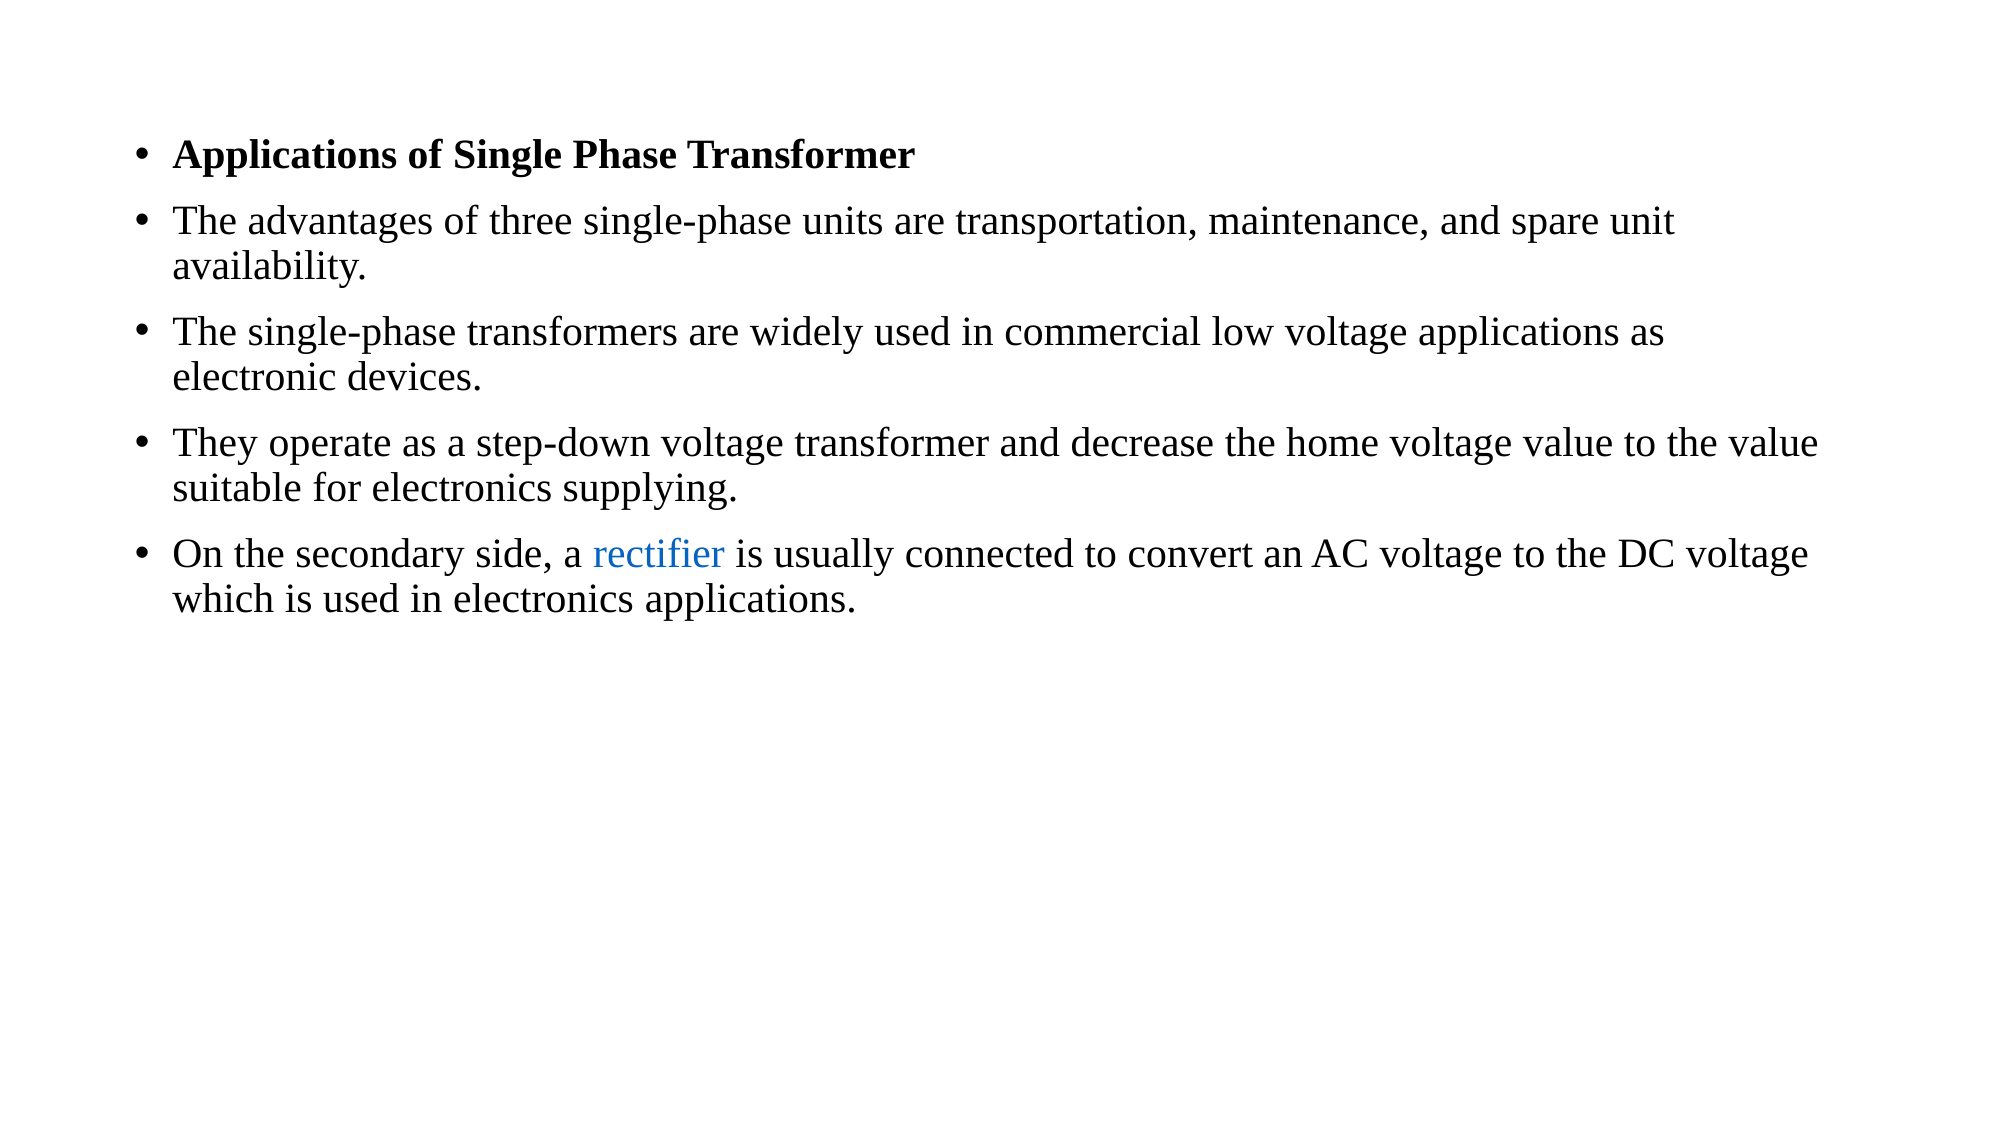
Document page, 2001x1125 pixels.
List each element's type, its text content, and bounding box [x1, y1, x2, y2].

list Applications of Single Phase Transformer The advantages of three single-phase units are transportation, maintenance, and spare unit availability. The single-phase transformers are widely used in commercial low voltage applications as electronic devices. They operate as a step-down voltage transformer and decrease the home voltage value to the value suitable for electronics supplying. On the secondary side, a rectifier is usually connected to convert an AC voltage to the DC voltage which is used in electronics applications. [119, 125, 1845, 840]
